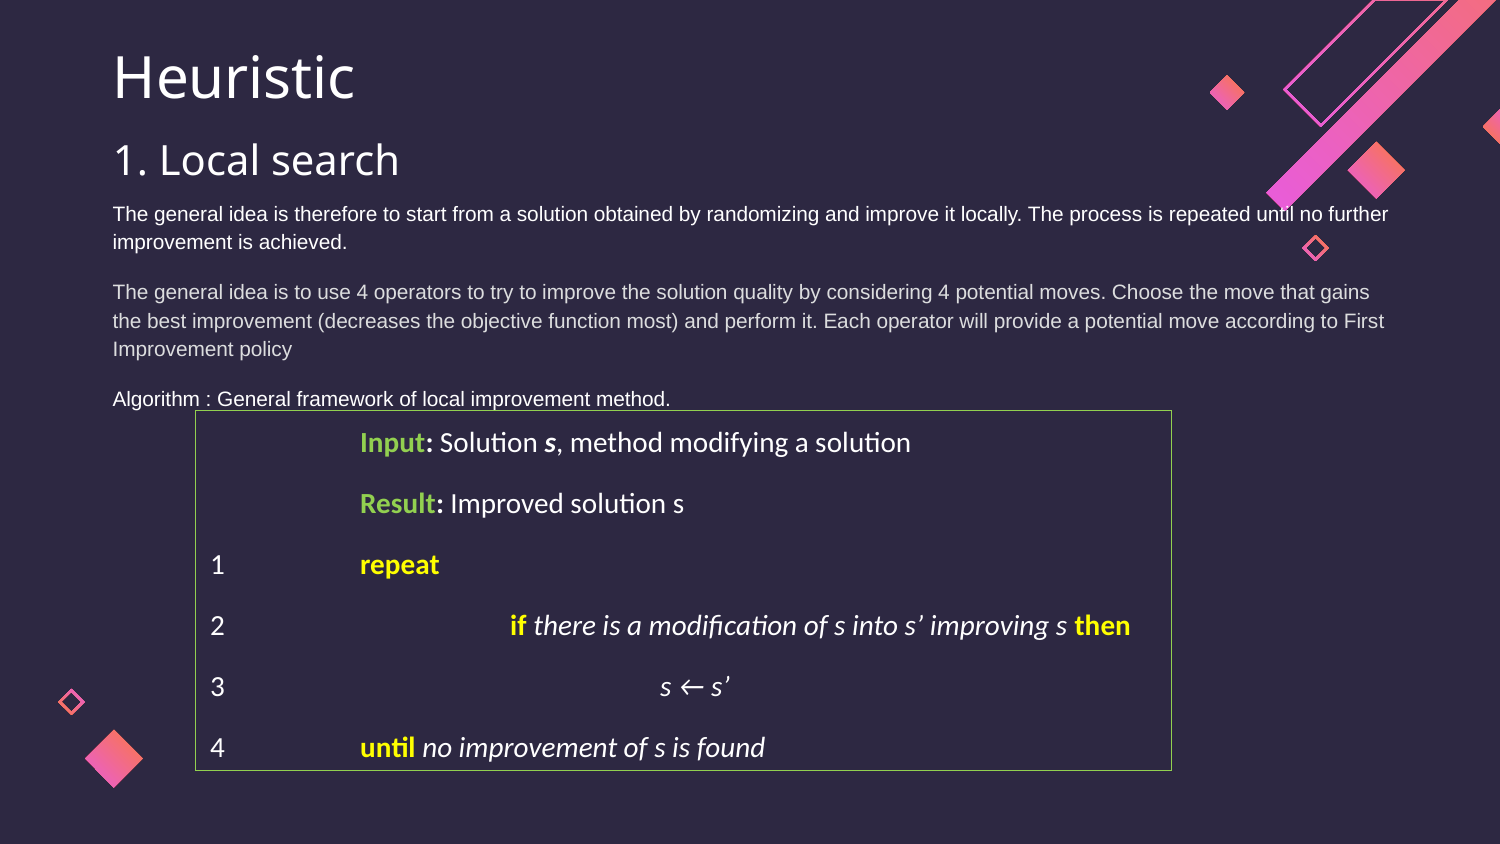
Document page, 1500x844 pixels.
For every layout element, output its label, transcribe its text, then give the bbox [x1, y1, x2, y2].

title Heuristic [97, 25, 666, 119]
text_box 1. Local search [97, 119, 730, 189]
text_box Input: Solution s, method modifying a solution Result: Improved solution s 1 repeat 2 if there is a modification of s into s’ improving s then 3 s ← s’ 4 until no improvement of s is found [195, 410, 1172, 771]
text_box The general idea is therefore to start from a solution obtained by randomizing and improve it locally. The process is repeated until no further improvement is achieved. The general idea is to use 4 operators to try to improve the solution quality by considering 4 potential moves. Choose the move that gains the best improvement (decreases the objective function most) and perform it. Each operator will provide a potential move according to First Improvement policy Algorithm : General framework of local improvement method. [97, 189, 1419, 418]
